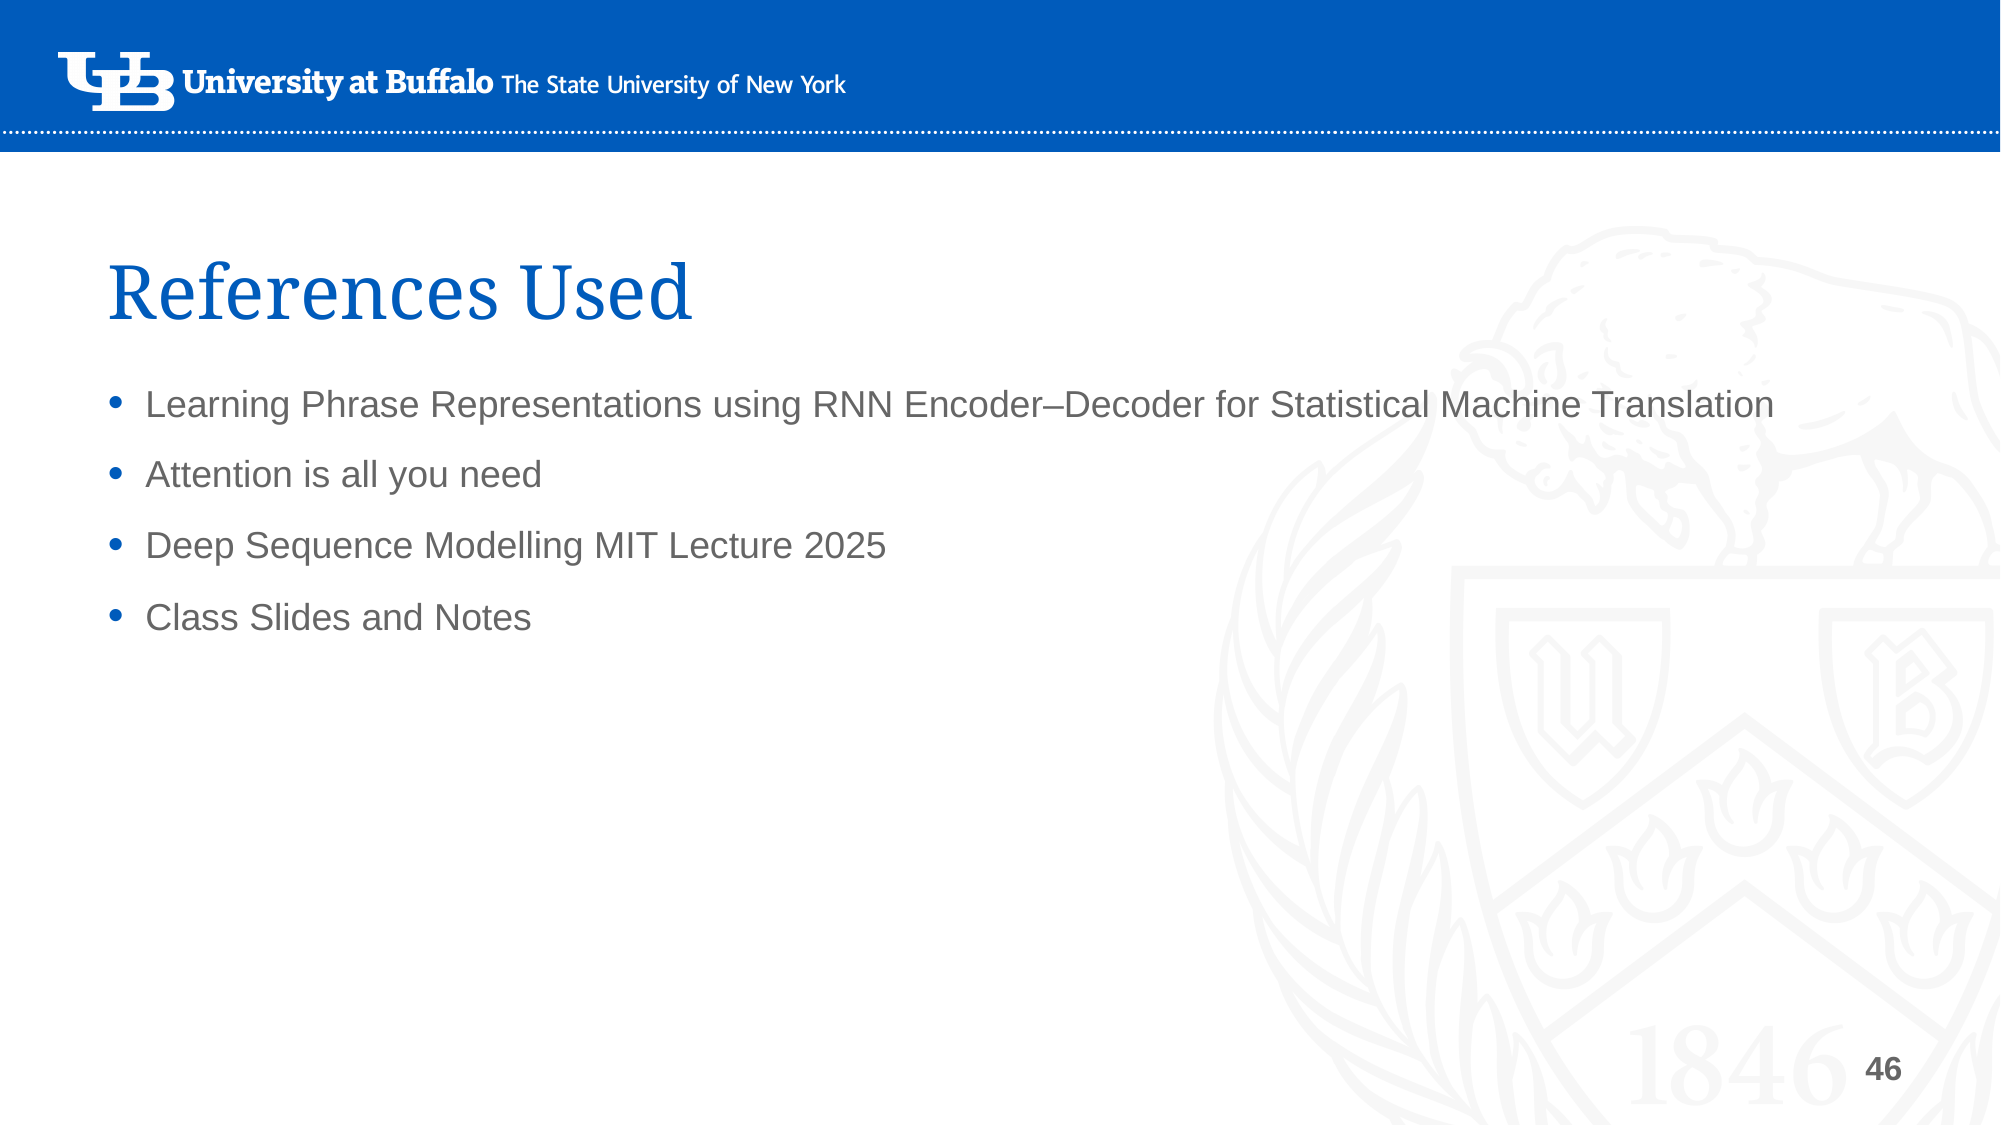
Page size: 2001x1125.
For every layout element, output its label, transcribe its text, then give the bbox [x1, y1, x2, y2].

list Learning Phrase Representations using RNN Encoder–Decoder for Statistical Machine Translation Attention is all you need Deep Sequence Modelling MIT Lecture 2025 Class Slides and Notes [93, 358, 1988, 1097]
picture [0, 0, 2001, 1125]
footer 46 [1242, 1036, 1918, 1097]
title References Used [93, 246, 1234, 343]
